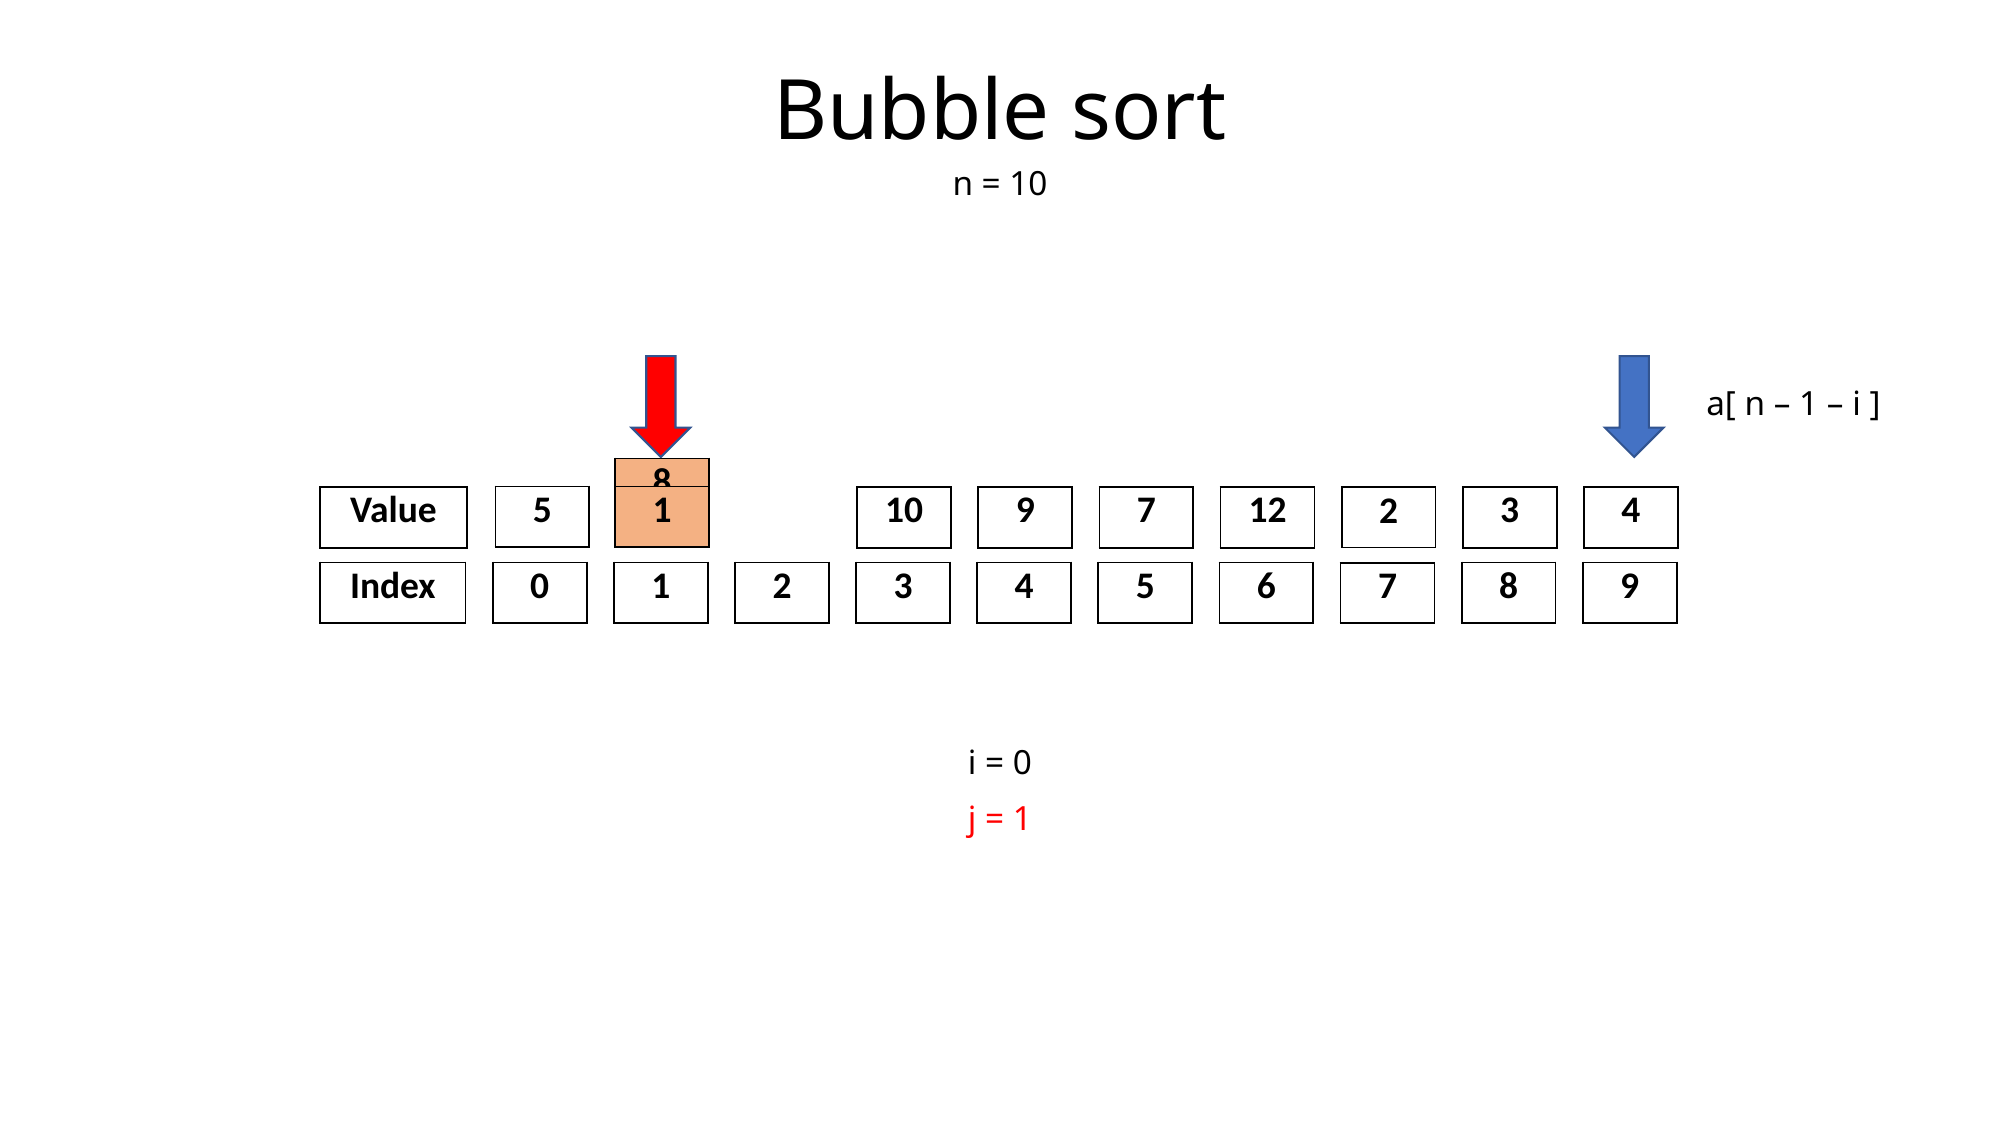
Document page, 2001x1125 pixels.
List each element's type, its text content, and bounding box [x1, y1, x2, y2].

table_header 9 [979, 488, 1071, 547]
table_header Index [321, 563, 465, 622]
table_header 5 [496, 487, 588, 546]
table_header 2 [1343, 488, 1435, 547]
table_header 7 [1100, 488, 1192, 547]
table_header 4 [978, 563, 1070, 622]
text_box Bubble sort [758, 48, 1242, 164]
table_header 8 [616, 459, 708, 486]
table_header 0 [494, 563, 586, 622]
table_header Value [321, 488, 466, 547]
text_box i = 0 [953, 734, 1047, 789]
table_header 2 [736, 563, 828, 622]
table_header 8 [1463, 563, 1555, 622]
text_box [629, 355, 693, 459]
table_header 4 [1585, 488, 1677, 547]
table_header 10 [858, 488, 950, 547]
table_header 1 [615, 563, 707, 622]
table_header 12 [1221, 488, 1314, 547]
text_box j = 1 [953, 789, 1047, 845]
text_box n = 10 [937, 154, 1063, 210]
table_header 3 [857, 563, 949, 622]
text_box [1604, 356, 1912, 457]
table_header 1 [616, 487, 708, 546]
table_header 5 [1099, 563, 1191, 622]
table_header 6 [1220, 563, 1312, 622]
table_header 9 [1584, 563, 1676, 622]
table_header 7 [1341, 564, 1434, 622]
table_header 3 [1464, 488, 1556, 547]
